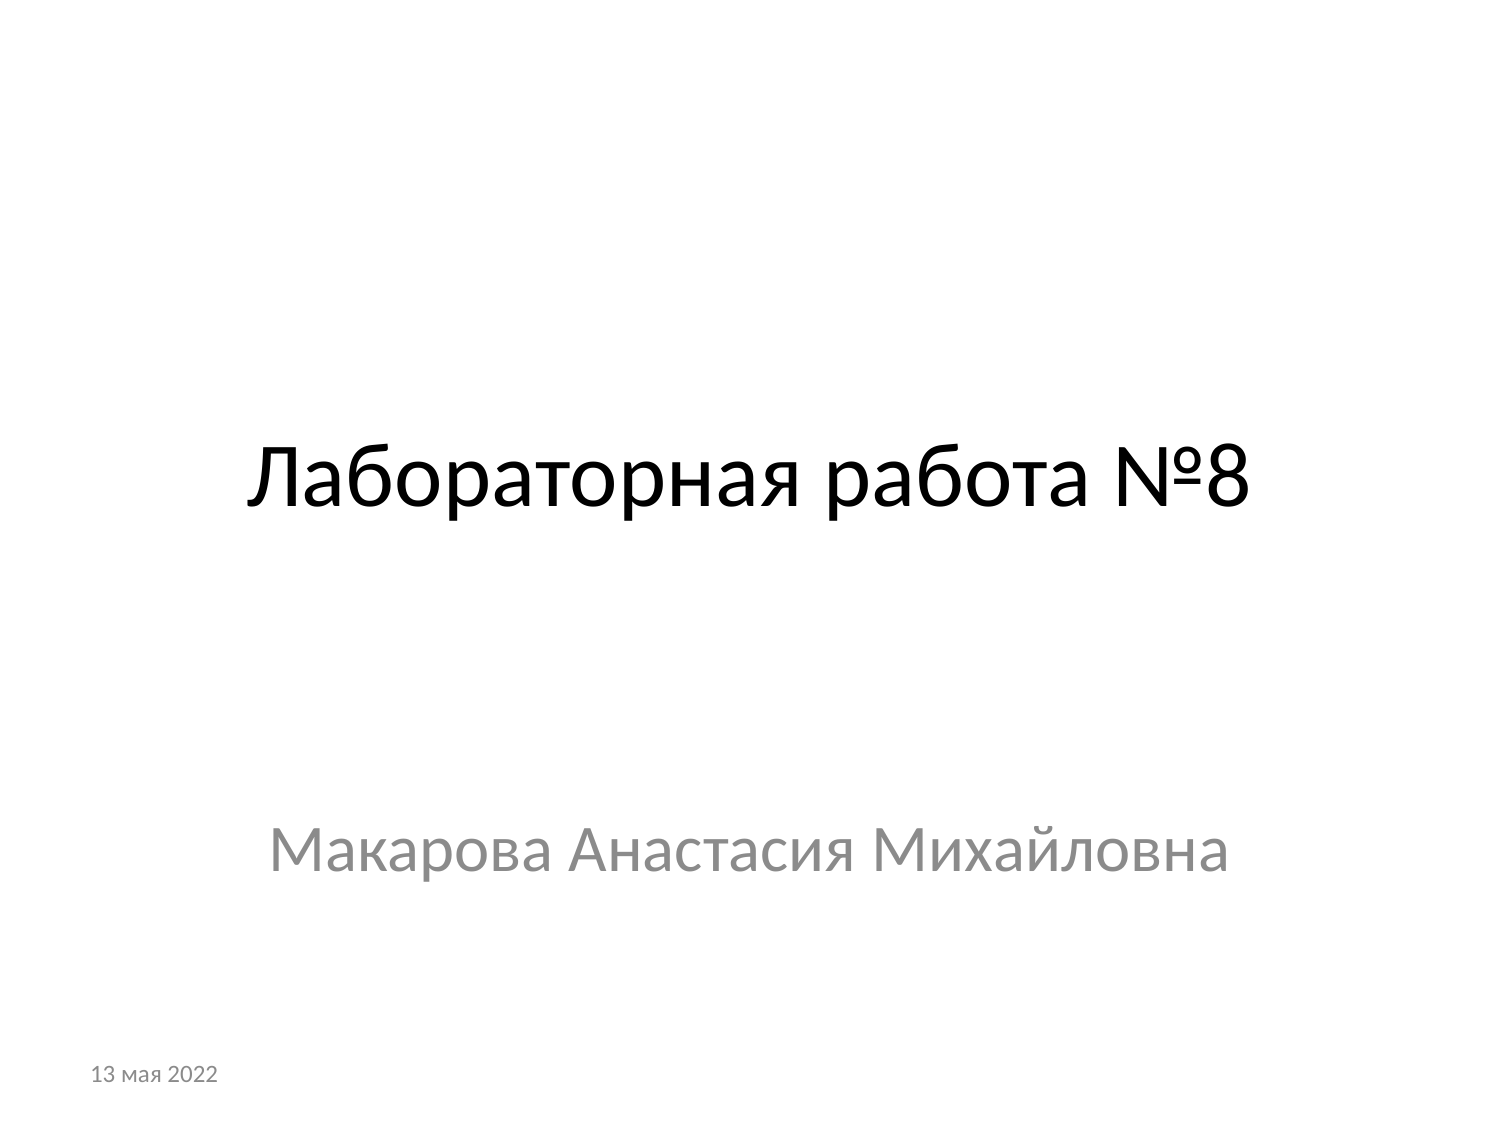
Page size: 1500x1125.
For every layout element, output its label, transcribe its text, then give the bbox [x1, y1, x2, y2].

subtitle Макарова Анастасия Михайловна [225, 637, 1275, 925]
slide_number 13 мая 2022 [75, 1042, 425, 1103]
title Лабораторная работа №8 [112, 349, 1388, 591]
